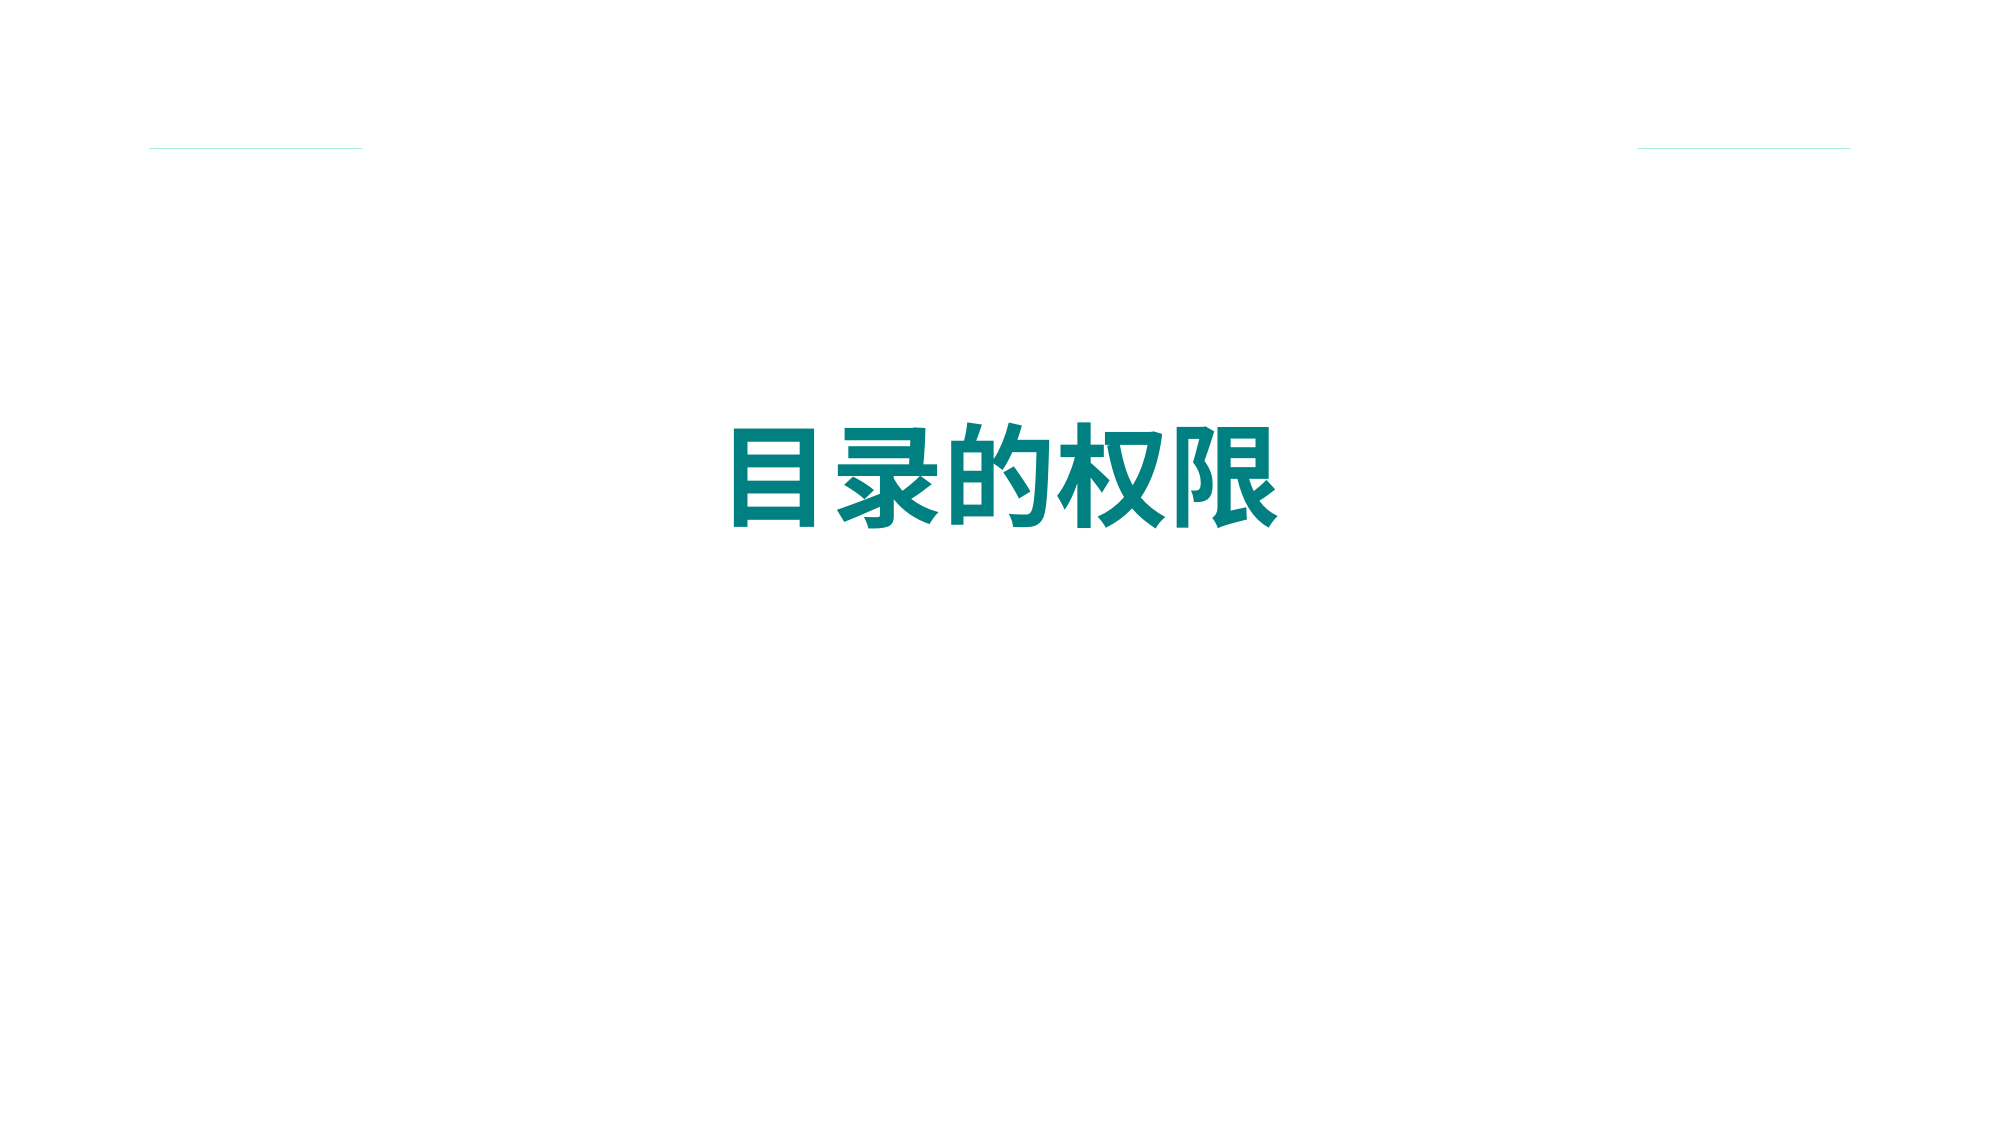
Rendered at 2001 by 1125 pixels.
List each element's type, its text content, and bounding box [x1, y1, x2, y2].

title 目录的权限 [326, 302, 1674, 646]
